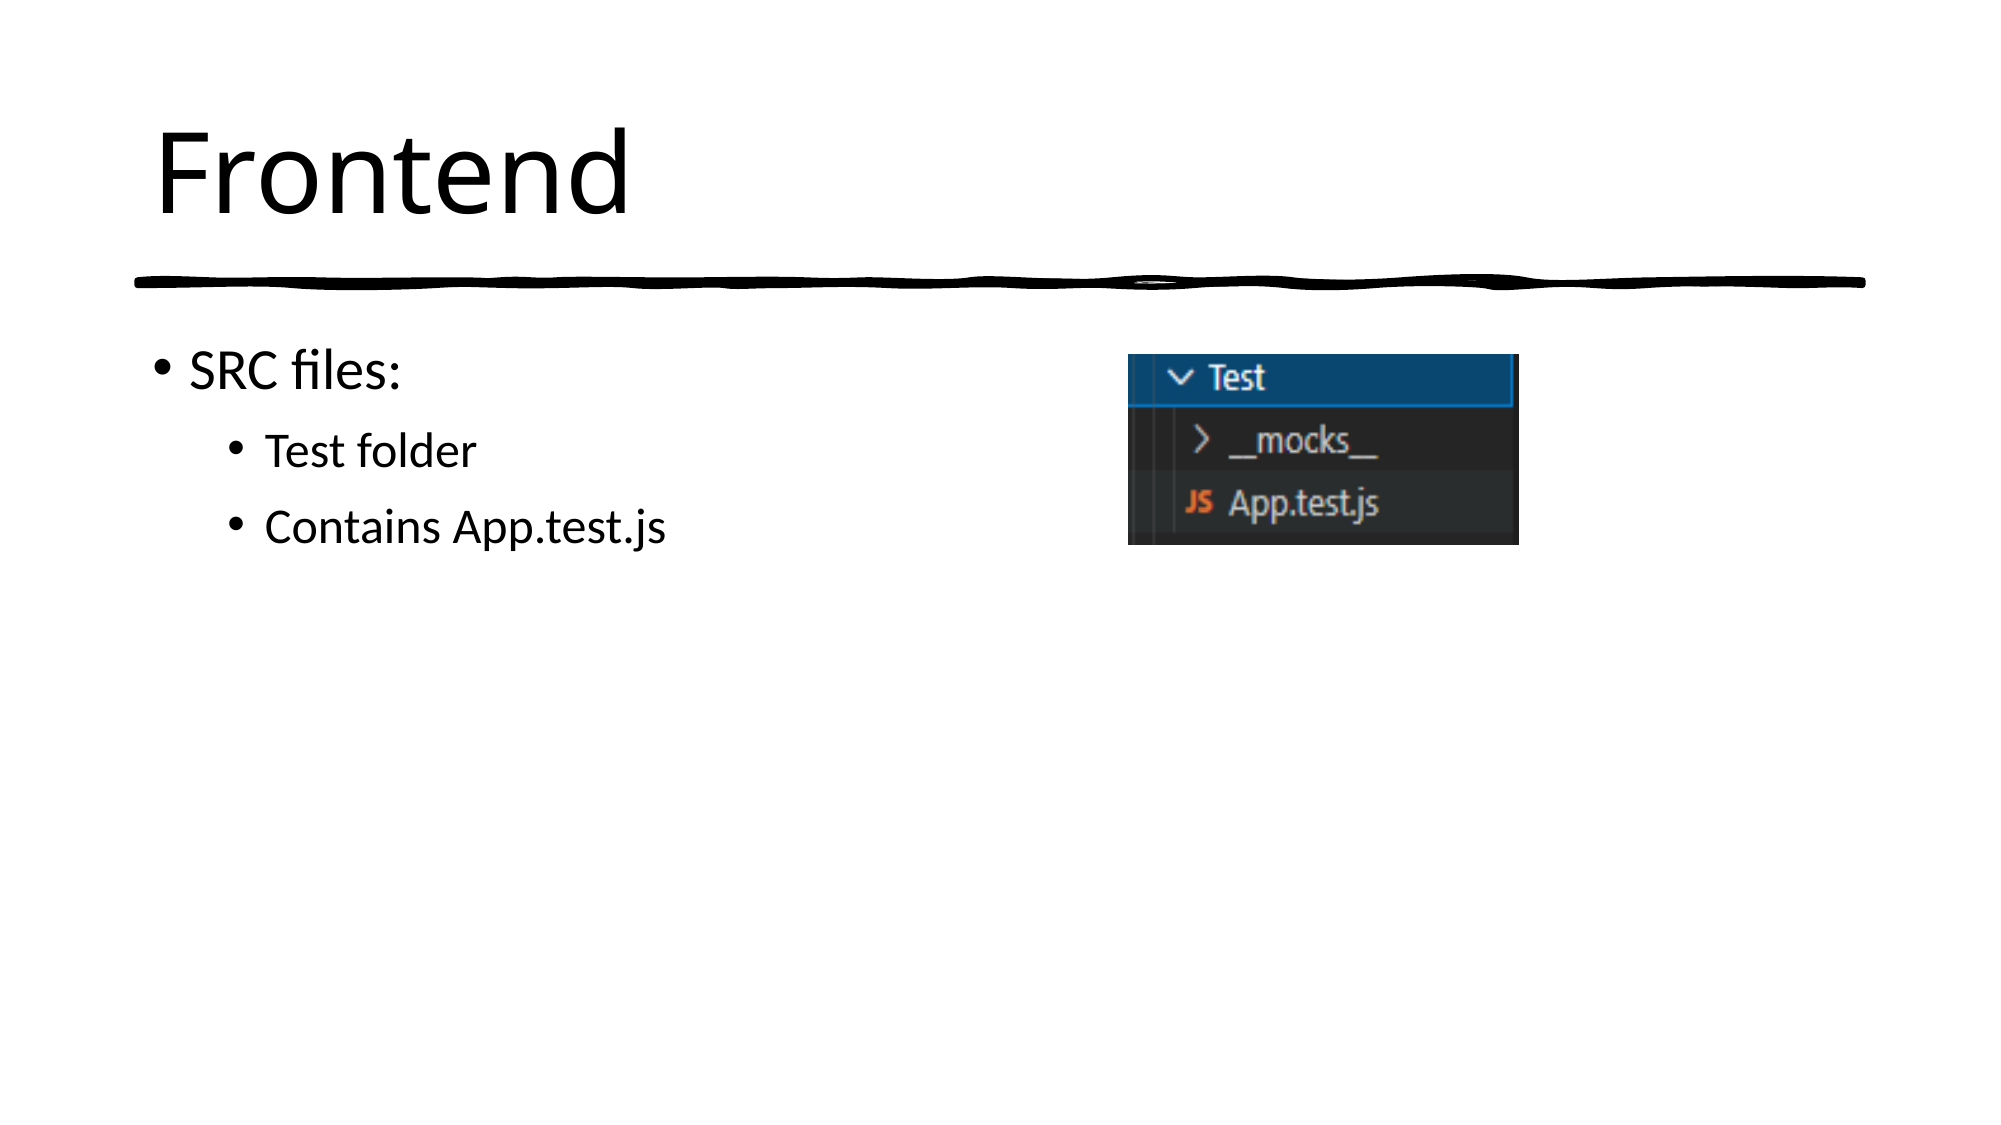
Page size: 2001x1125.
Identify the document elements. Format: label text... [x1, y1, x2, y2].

title Frontend [137, 59, 1863, 278]
picture [1128, 354, 1519, 545]
list SRC files: Test folder Contains App.test.js [137, 316, 1863, 1014]
